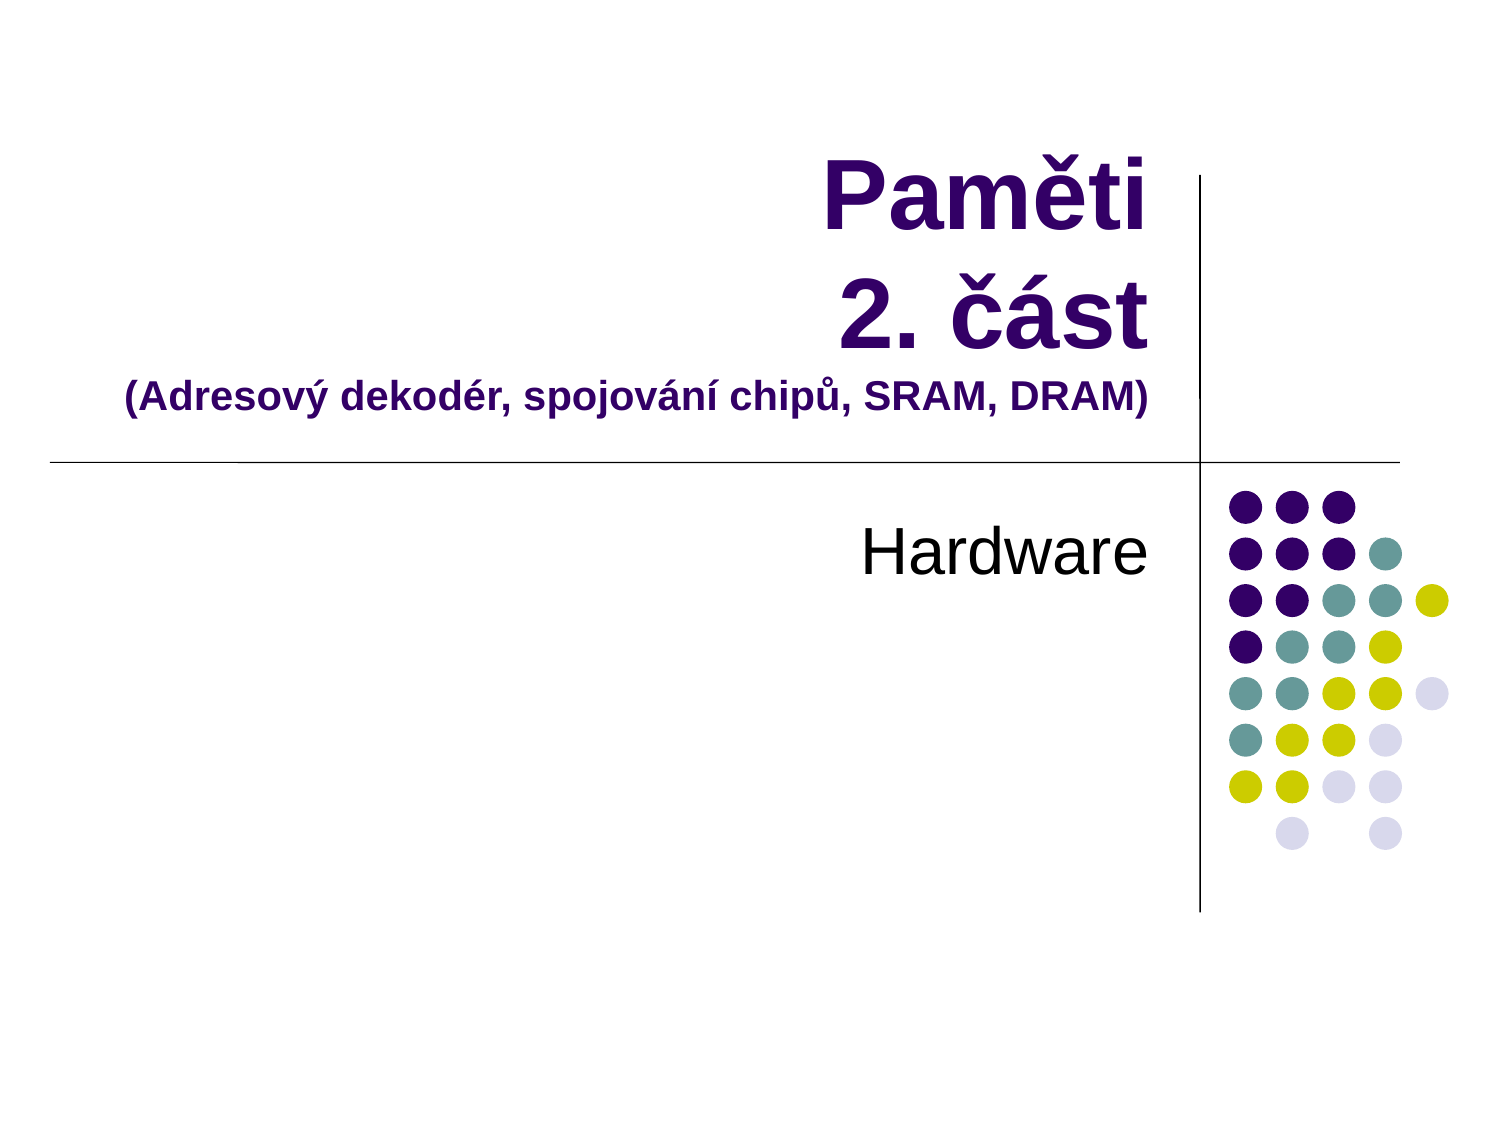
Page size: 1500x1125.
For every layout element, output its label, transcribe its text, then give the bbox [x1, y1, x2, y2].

title Paměti 2. část (Adresový dekodér, spojování chipů, SRAM, DRAM) [51, 76, 1165, 427]
subtitle Hardware [139, 500, 1165, 888]
